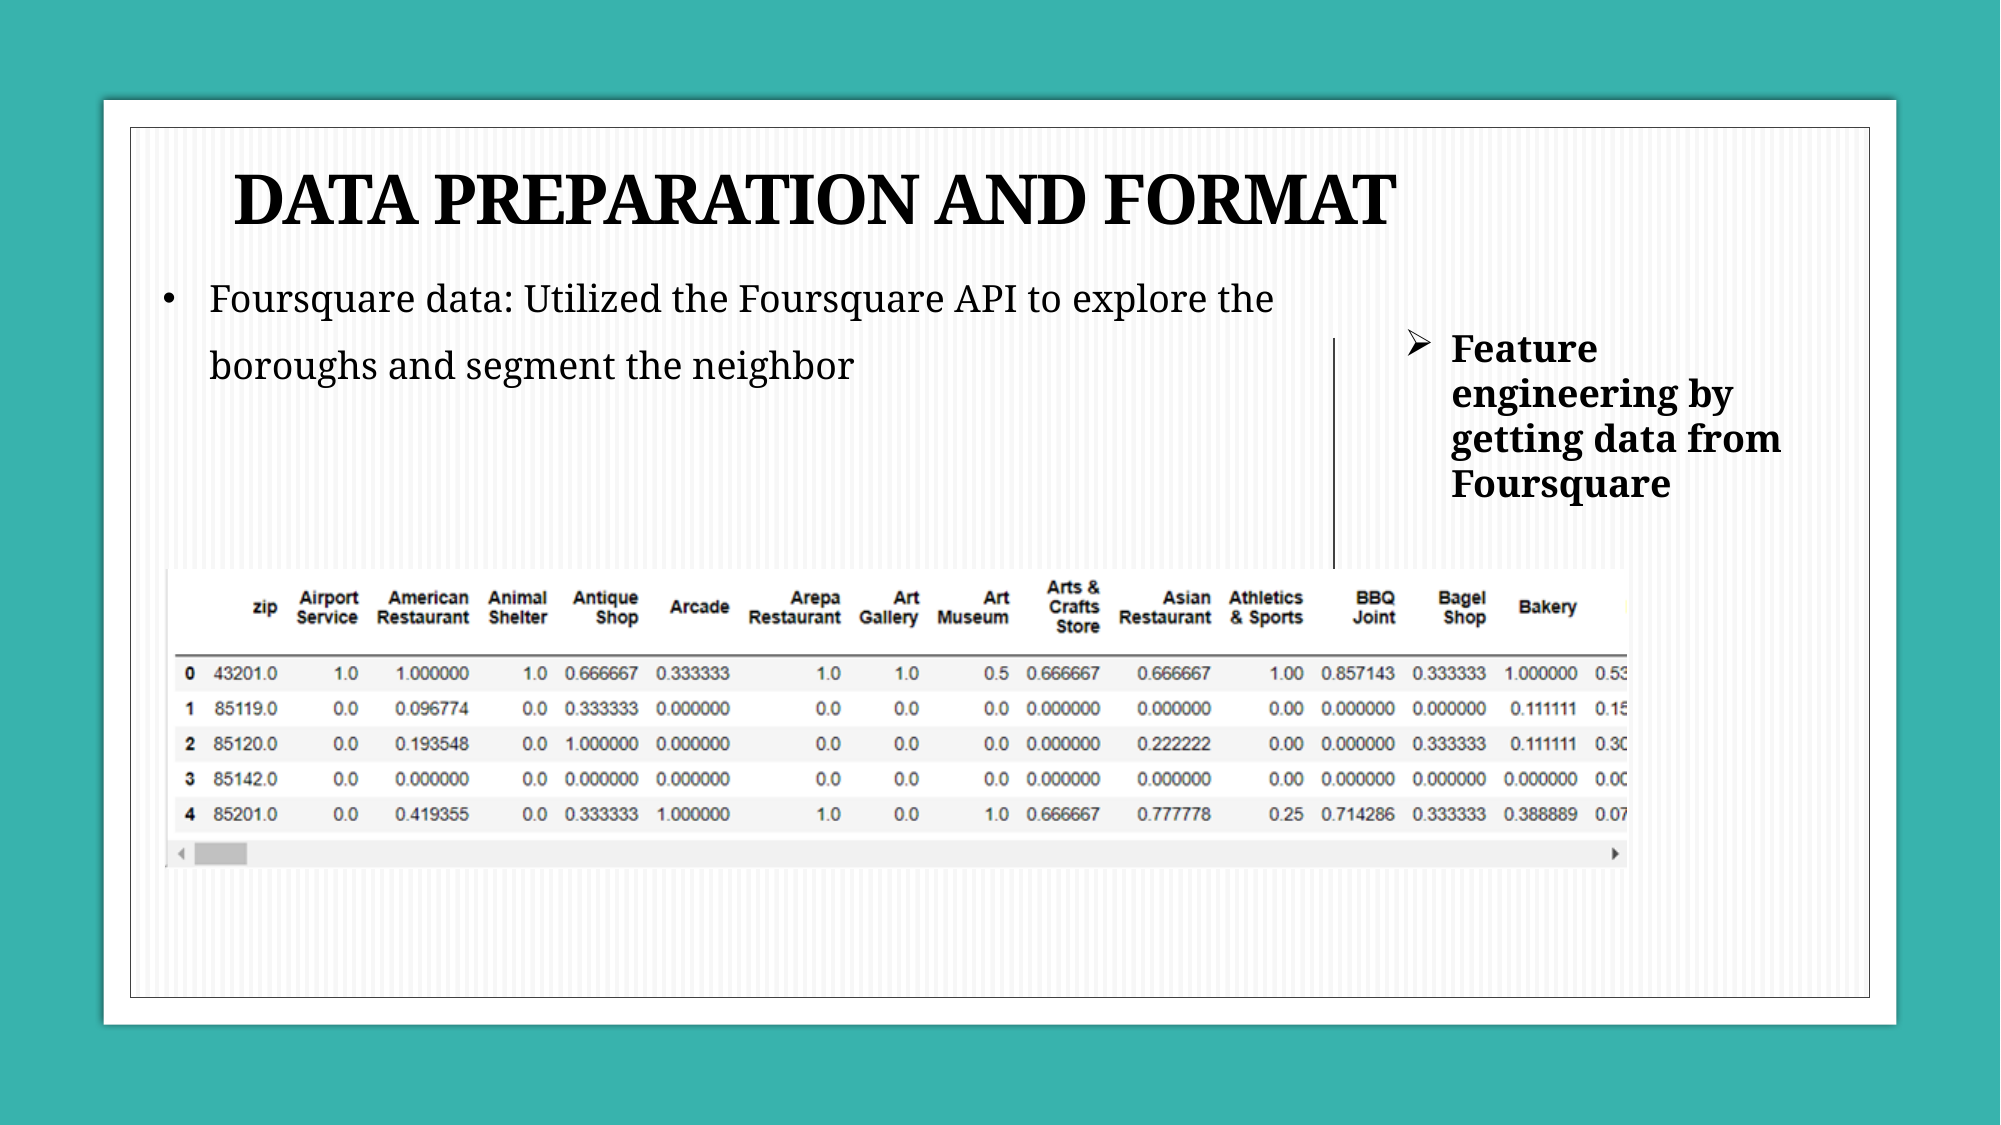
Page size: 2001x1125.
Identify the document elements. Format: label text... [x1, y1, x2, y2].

title Data preparation and format [130, 133, 1413, 276]
picture [165, 569, 1627, 869]
text_box [130, 127, 1870, 998]
text_box Foursquare data: Utilized the Foursquare API to explore the boroughs and segment the neighbor [147, 244, 1343, 395]
text_box [0, 0, 2000, 1125]
text_box [103, 100, 1897, 1025]
text_box Feature engineering by getting data from Foursquare [1389, 317, 1822, 513]
